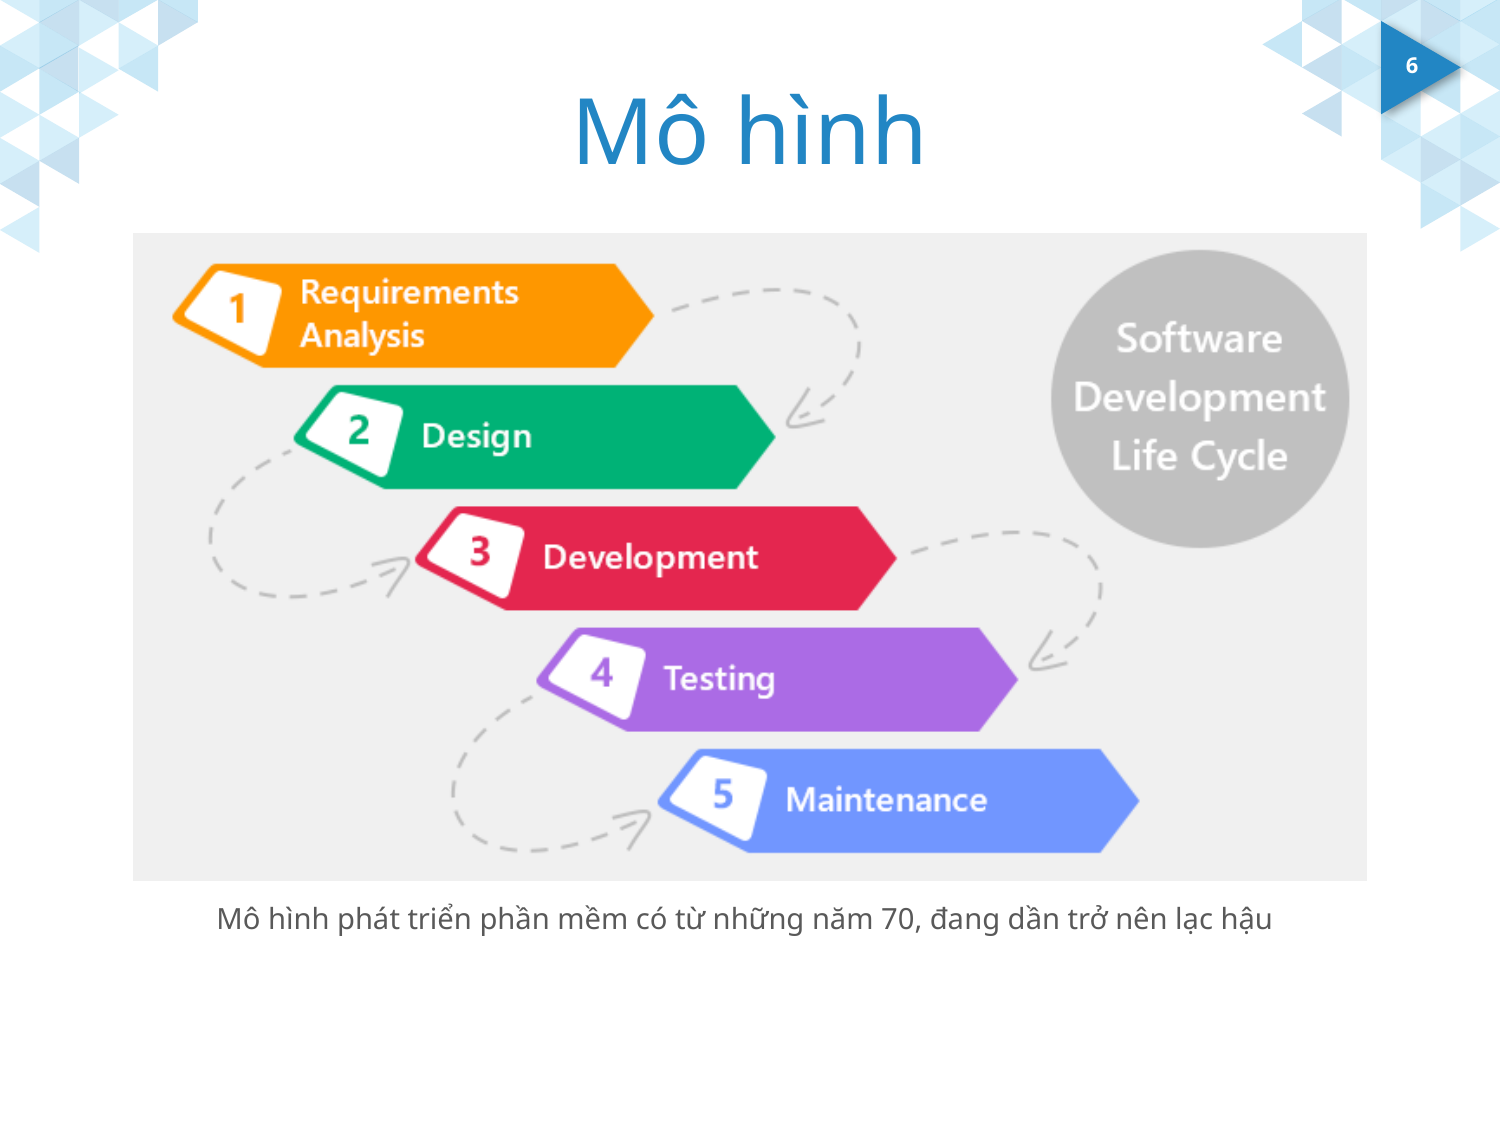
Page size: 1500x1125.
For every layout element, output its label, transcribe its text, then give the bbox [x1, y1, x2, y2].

text_box Mô hình phát triển phần mềm có từ những năm 70, đang dần trở nên lạc hậu [179, 892, 1311, 943]
picture [133, 233, 1367, 881]
slide_number 6 [1370, 44, 1454, 90]
title Mô hình [103, 26, 1397, 244]
